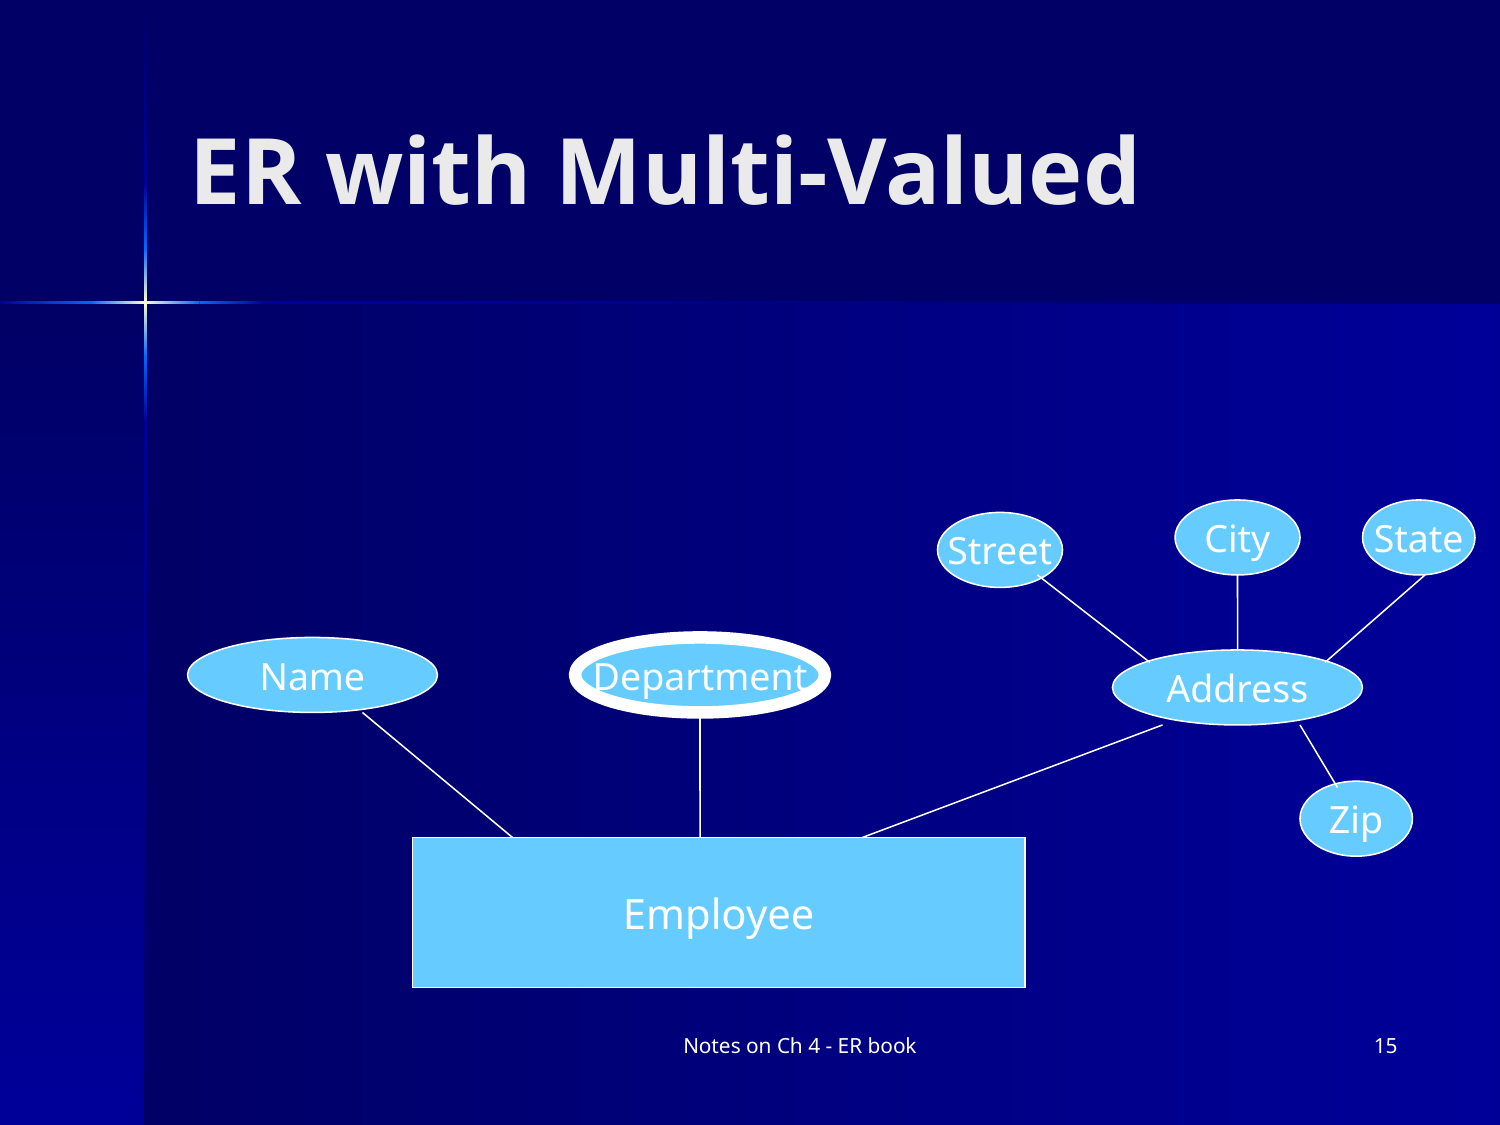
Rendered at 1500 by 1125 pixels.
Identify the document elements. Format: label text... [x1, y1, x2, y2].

text_box Employee [412, 837, 1025, 988]
text_box Address [1112, 649, 1363, 725]
text_box State [1362, 499, 1476, 575]
text_box City [1175, 499, 1301, 575]
text_box Street [937, 512, 1063, 588]
text_box Name [187, 637, 438, 713]
title ER with Multi-Valued [174, 50, 1413, 285]
slide_number 15 [1100, 1025, 1413, 1100]
footer Notes on Ch 4 - ER book [562, 1025, 1038, 1100]
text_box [1299, 724, 1413, 857]
text_box Department [575, 637, 826, 713]
